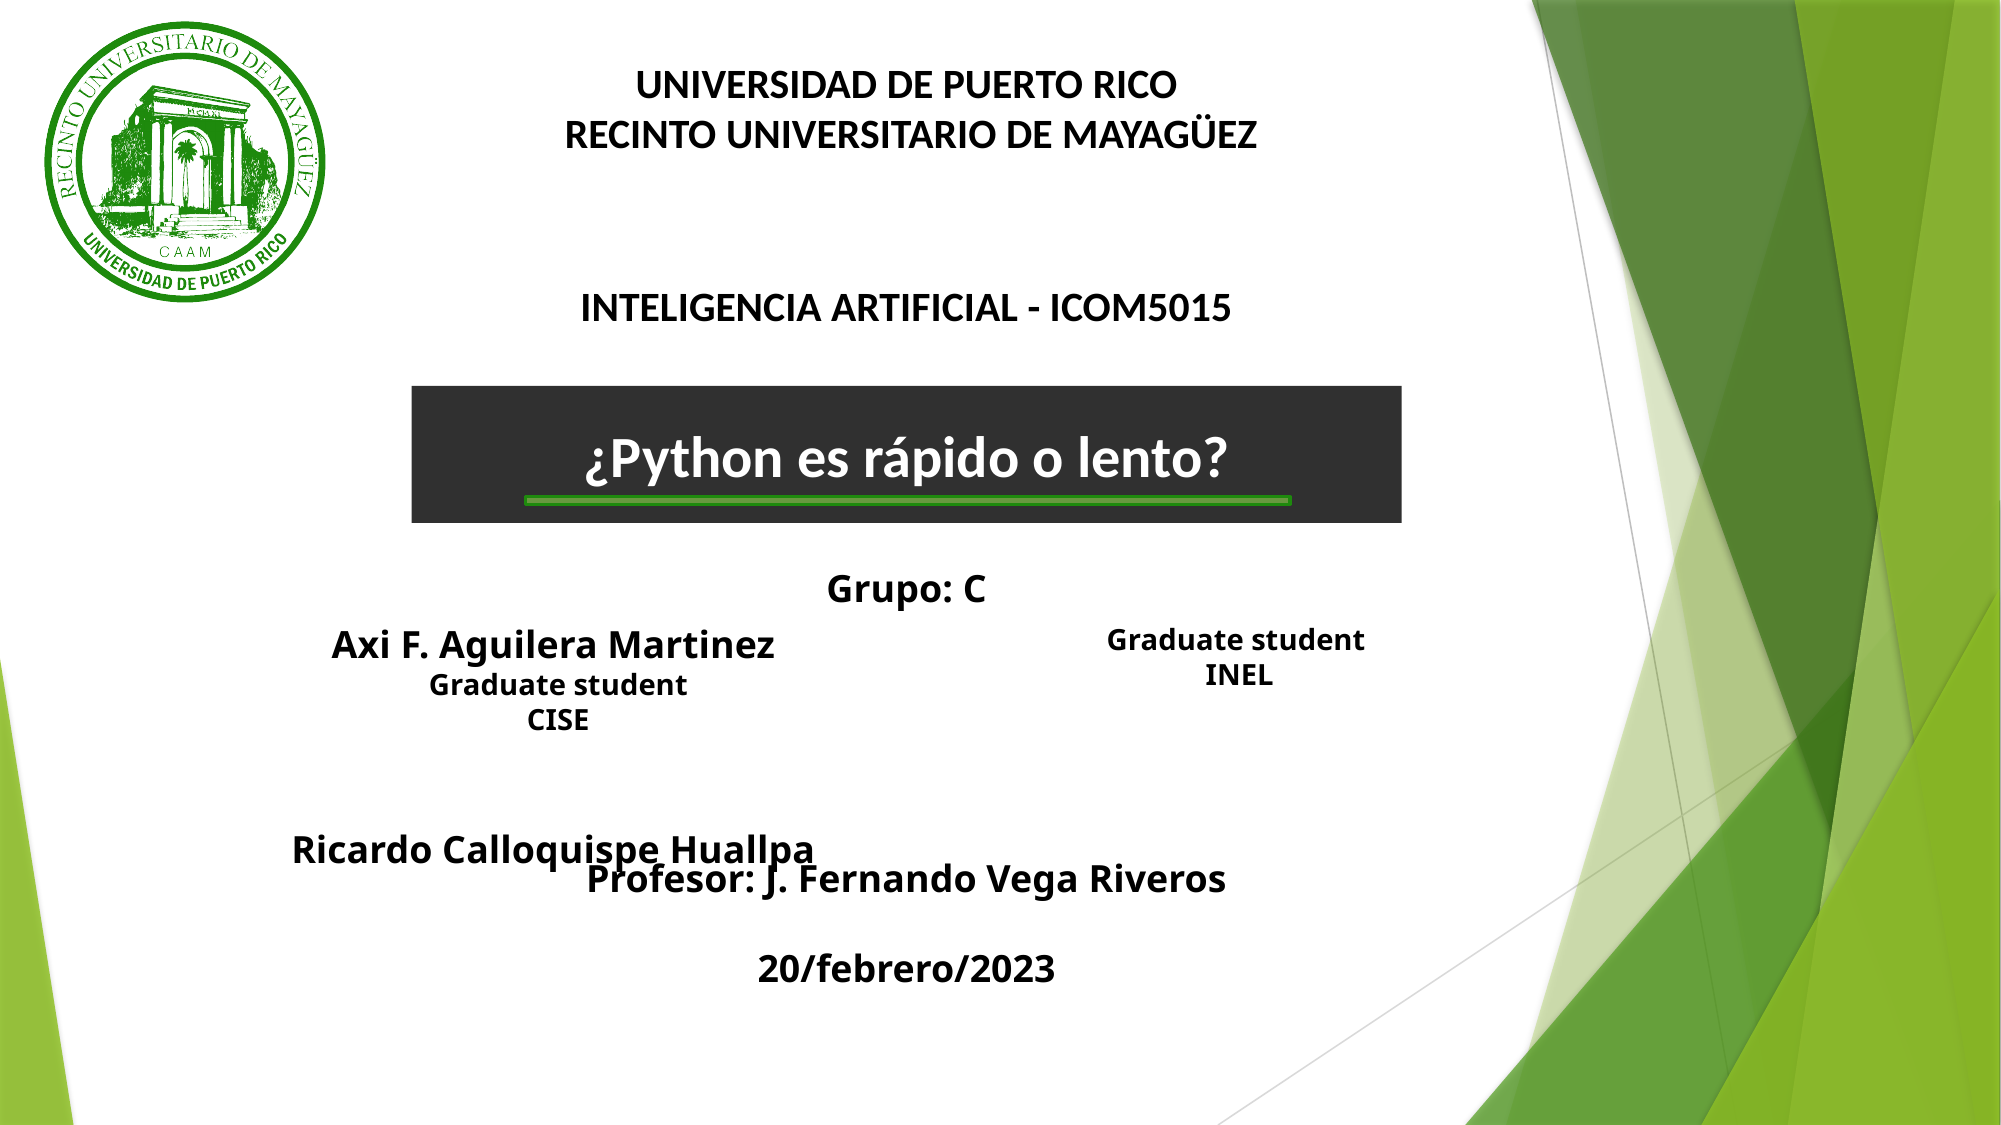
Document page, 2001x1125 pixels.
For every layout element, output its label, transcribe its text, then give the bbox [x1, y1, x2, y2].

text_box Axi F. Aguilera Martinez Graduate student CISE Ricardo Calloquispe Huallpa Graduate student INEL [202, 613, 1596, 881]
text_box Profesor: J. Fernando Vega Riveros 20/febrero/2023 [437, 847, 1376, 1043]
picture [43, 20, 326, 303]
text_box [524, 495, 1292, 506]
text_box UNIVERSIDAD DE PUERTO RICO RECINTO UNIVERSITARIO DE MAYAGÜEZ [331, 49, 1611, 210]
text_box ¿Python es rápido o lento? [410, 384, 1403, 524]
text_box INTELIGENCIA ARTIFICIAL - ICOM5015 Grupo: C [374, 272, 1440, 613]
